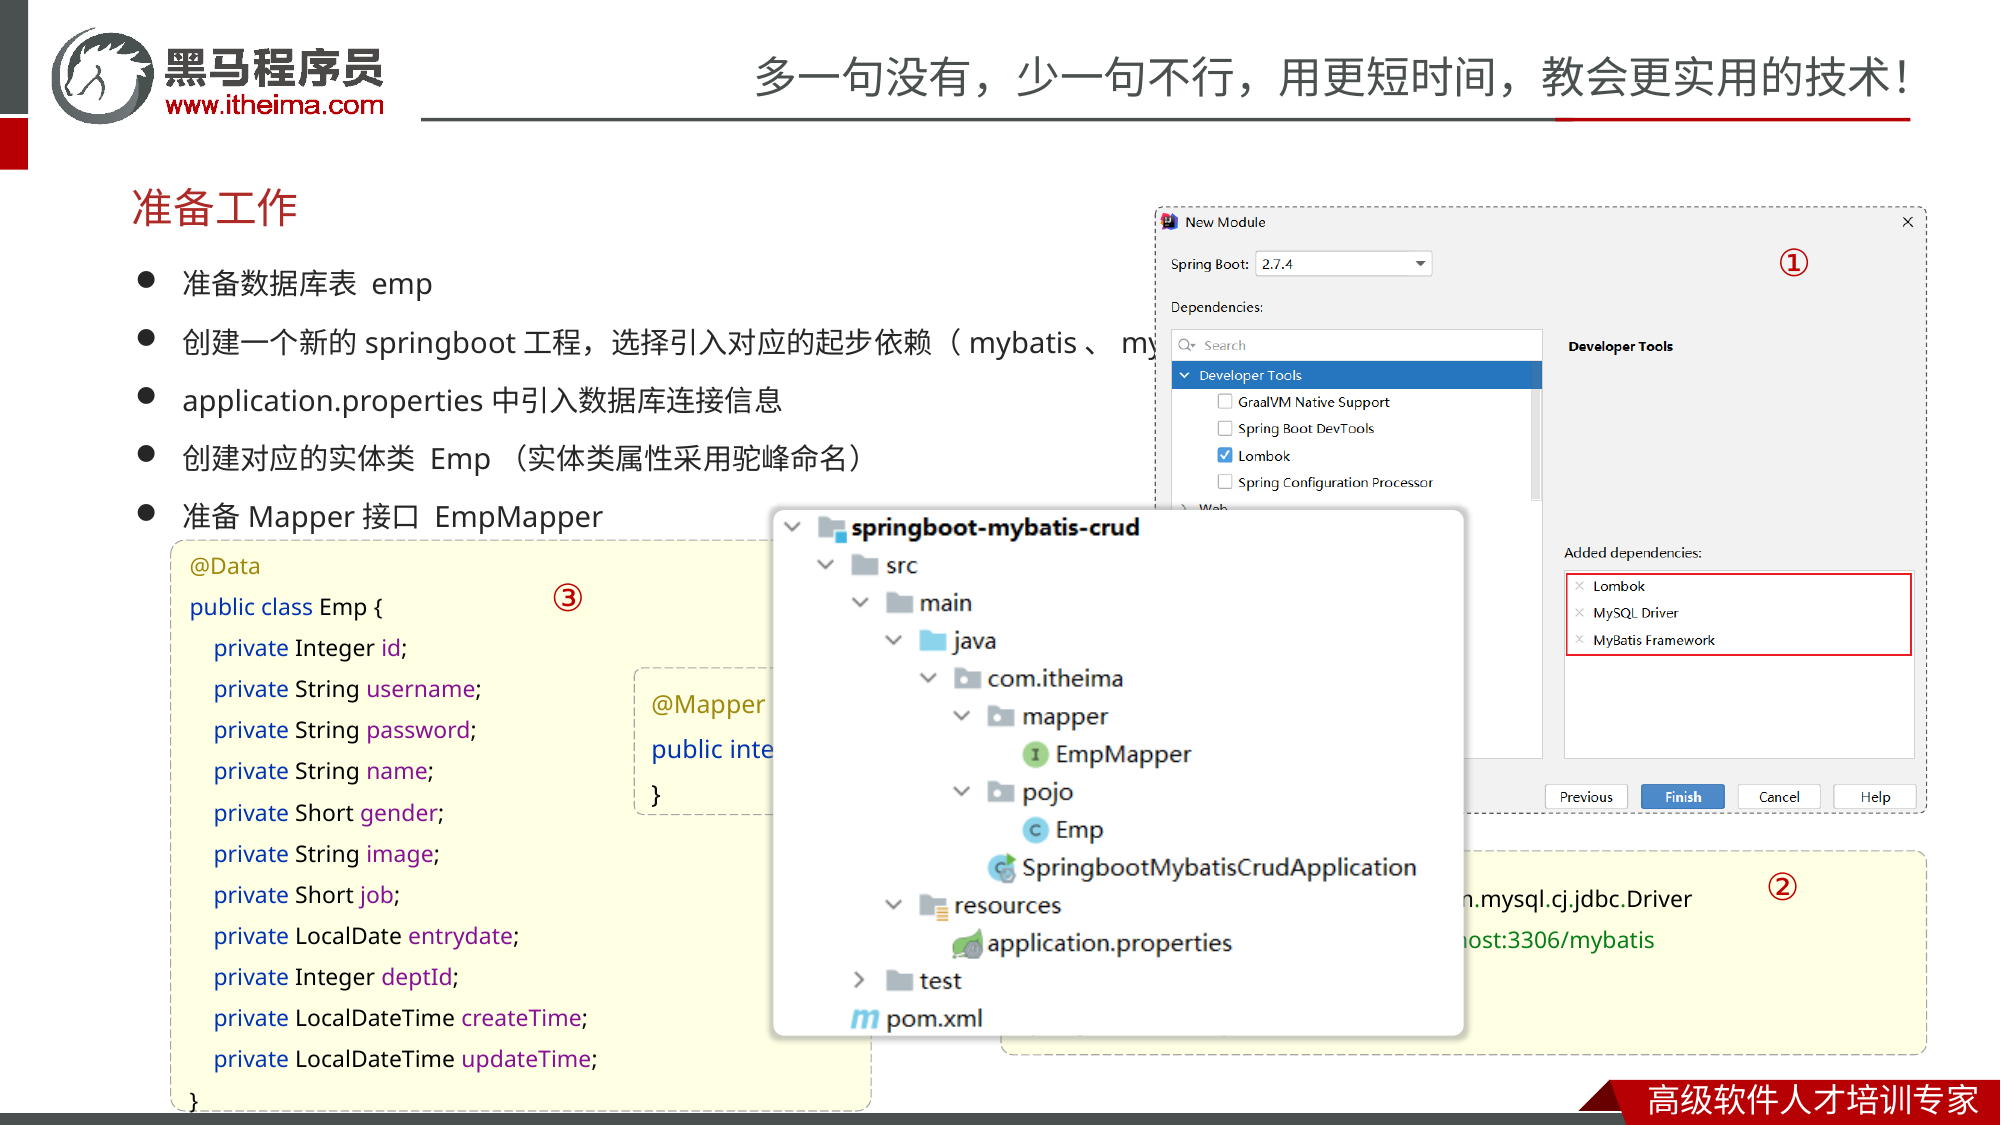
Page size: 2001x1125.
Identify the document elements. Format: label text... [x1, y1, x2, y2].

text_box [1154, 206, 1927, 814]
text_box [1000, 850, 1927, 1055]
list 准备数据库表 emp 创建一个新的springboot工程，选择引入对应的起步依赖（mybatis、mysql驱动、lombok） application.properties中引入数据库连接信息 创建对应的实体类 Emp（实体类属性采用驼峰命名） 准备Mapper接口 EmpMapper [120, 240, 1149, 537]
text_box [633, 667, 768, 815]
picture [773, 509, 1464, 1036]
title 准备工作 [116, 164, 1872, 250]
picture [50, 26, 384, 125]
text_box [170, 539, 872, 1112]
